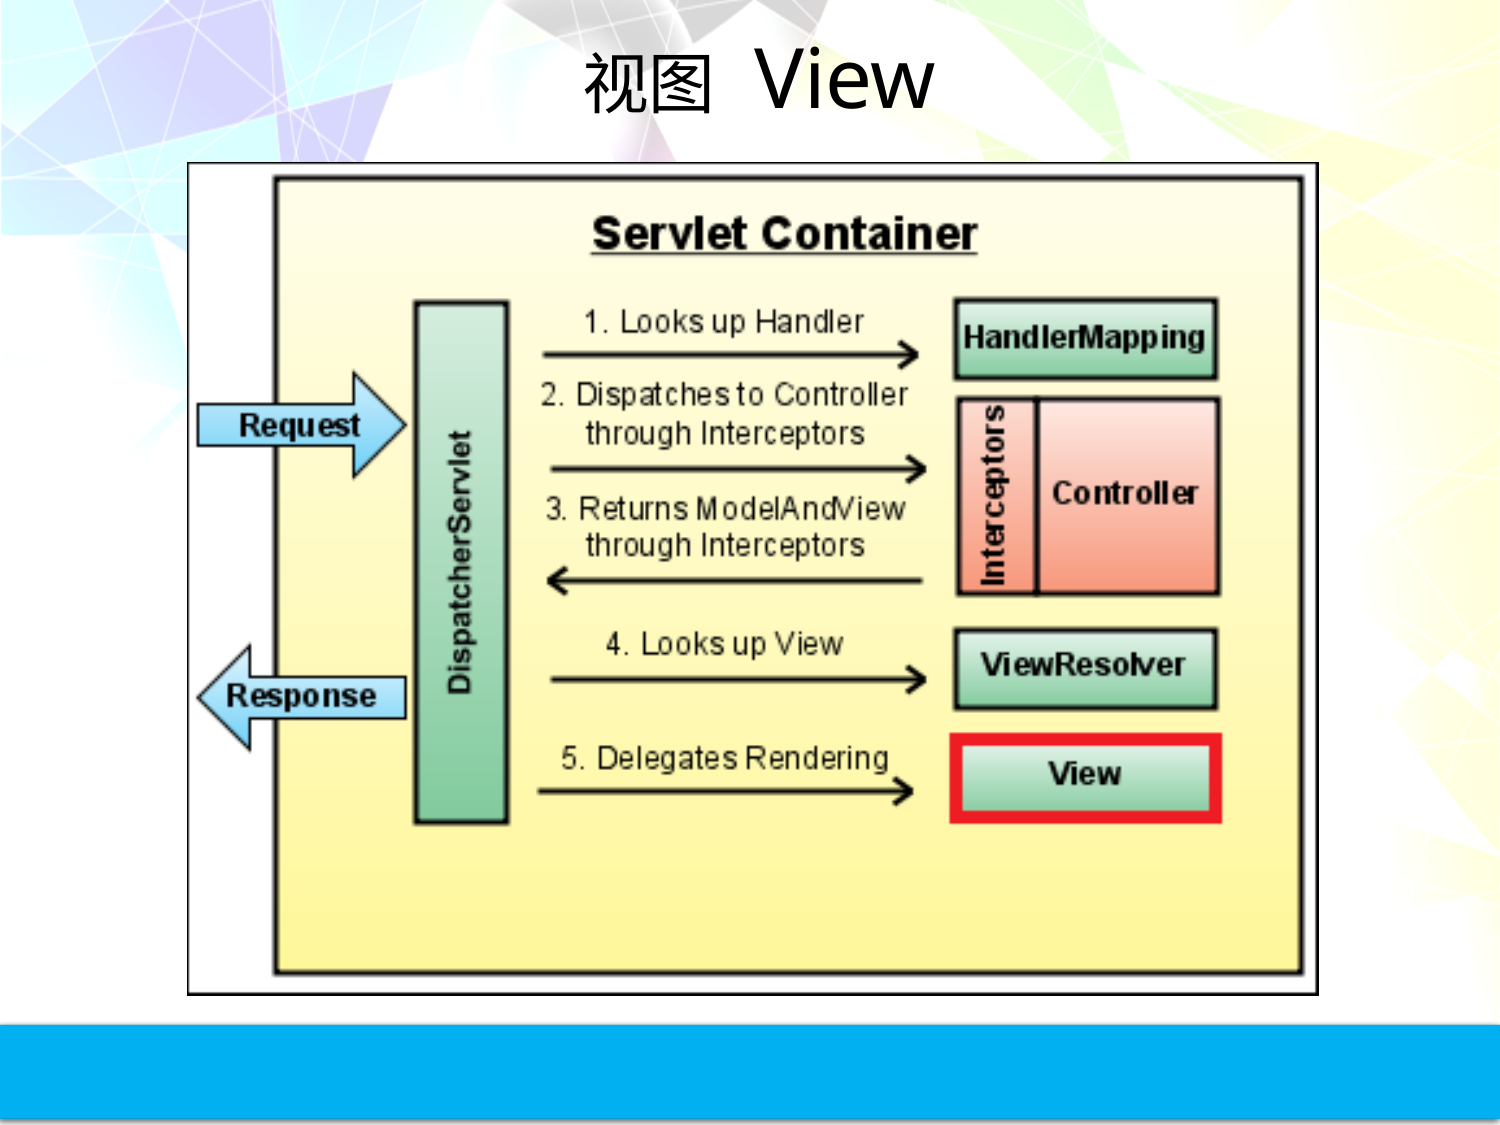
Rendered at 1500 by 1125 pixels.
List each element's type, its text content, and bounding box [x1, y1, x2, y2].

title 视图 View [26, 17, 1493, 130]
picture [187, 162, 1319, 996]
